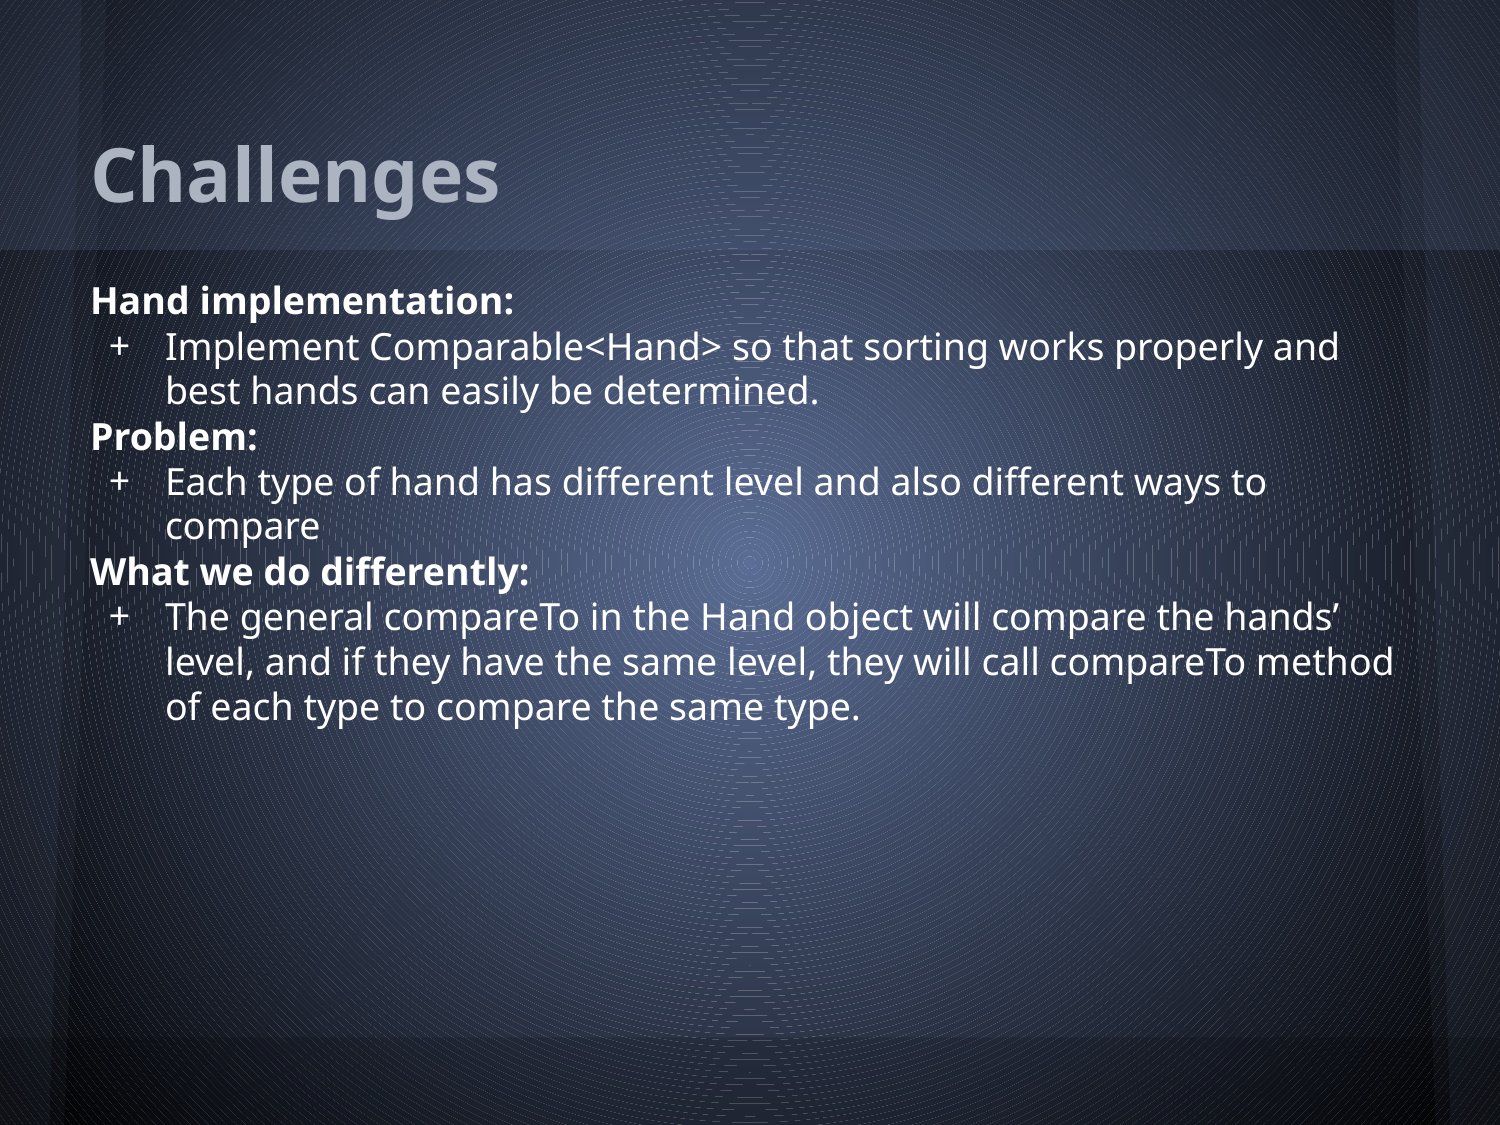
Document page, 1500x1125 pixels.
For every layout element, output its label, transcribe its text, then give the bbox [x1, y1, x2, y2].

list Hand implementation: Implement Comparable<Hand> so that sorting works properly and best hands can easily be determined. Problem: Each type of hand has different level and also different ways to compare What we do differently: The general compareTo in the Hand object will compare the hands’ level, and if they have the same level, they will call compareTo method of each type to compare the same type. [75, 262, 1425, 1078]
title Challenges [75, 45, 1425, 233]
